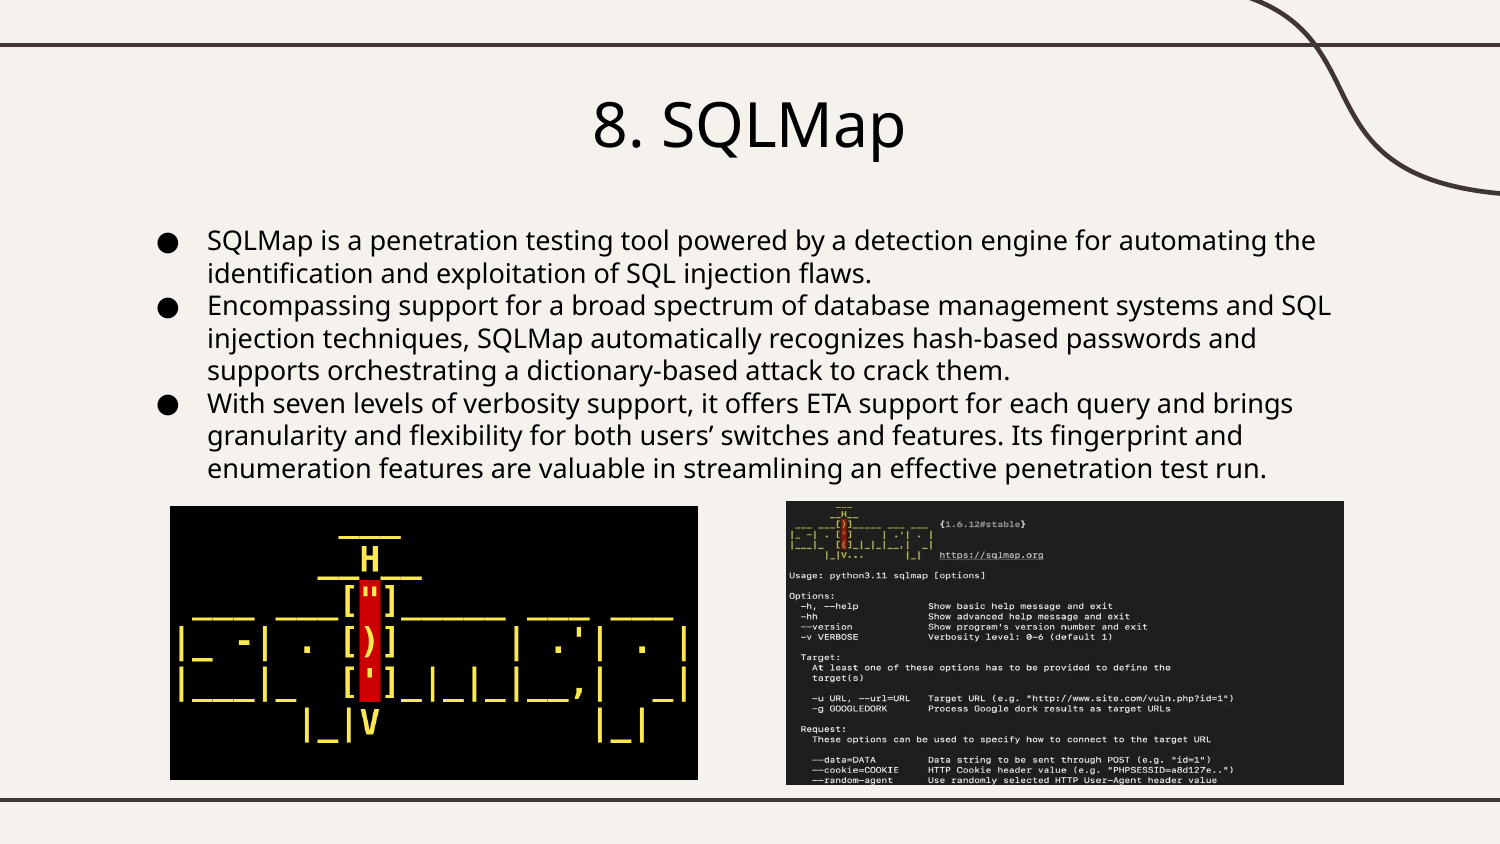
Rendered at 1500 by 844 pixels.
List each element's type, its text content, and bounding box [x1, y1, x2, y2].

picture [786, 501, 1344, 786]
title 8. SQLMap [363, 70, 1137, 165]
list SQLMap is a penetration testing tool powered by a detection engine for automating the identification and exploitation of SQL injection flaws. Encompassing support for a broad spectrum of database management systems and SQL injection techniques, SQLMap automatically recognizes hash-based passwords and supports orchestrating a dictionary-based attack to crack them. With seven levels of verbosity support, it offers ETA support for each query and brings granularity and flexibility for both users’ switches and features. Its fingerprint and enumeration features are valuable in streamlining an effective penetration test run. [116, 208, 1383, 522]
picture [170, 506, 699, 780]
